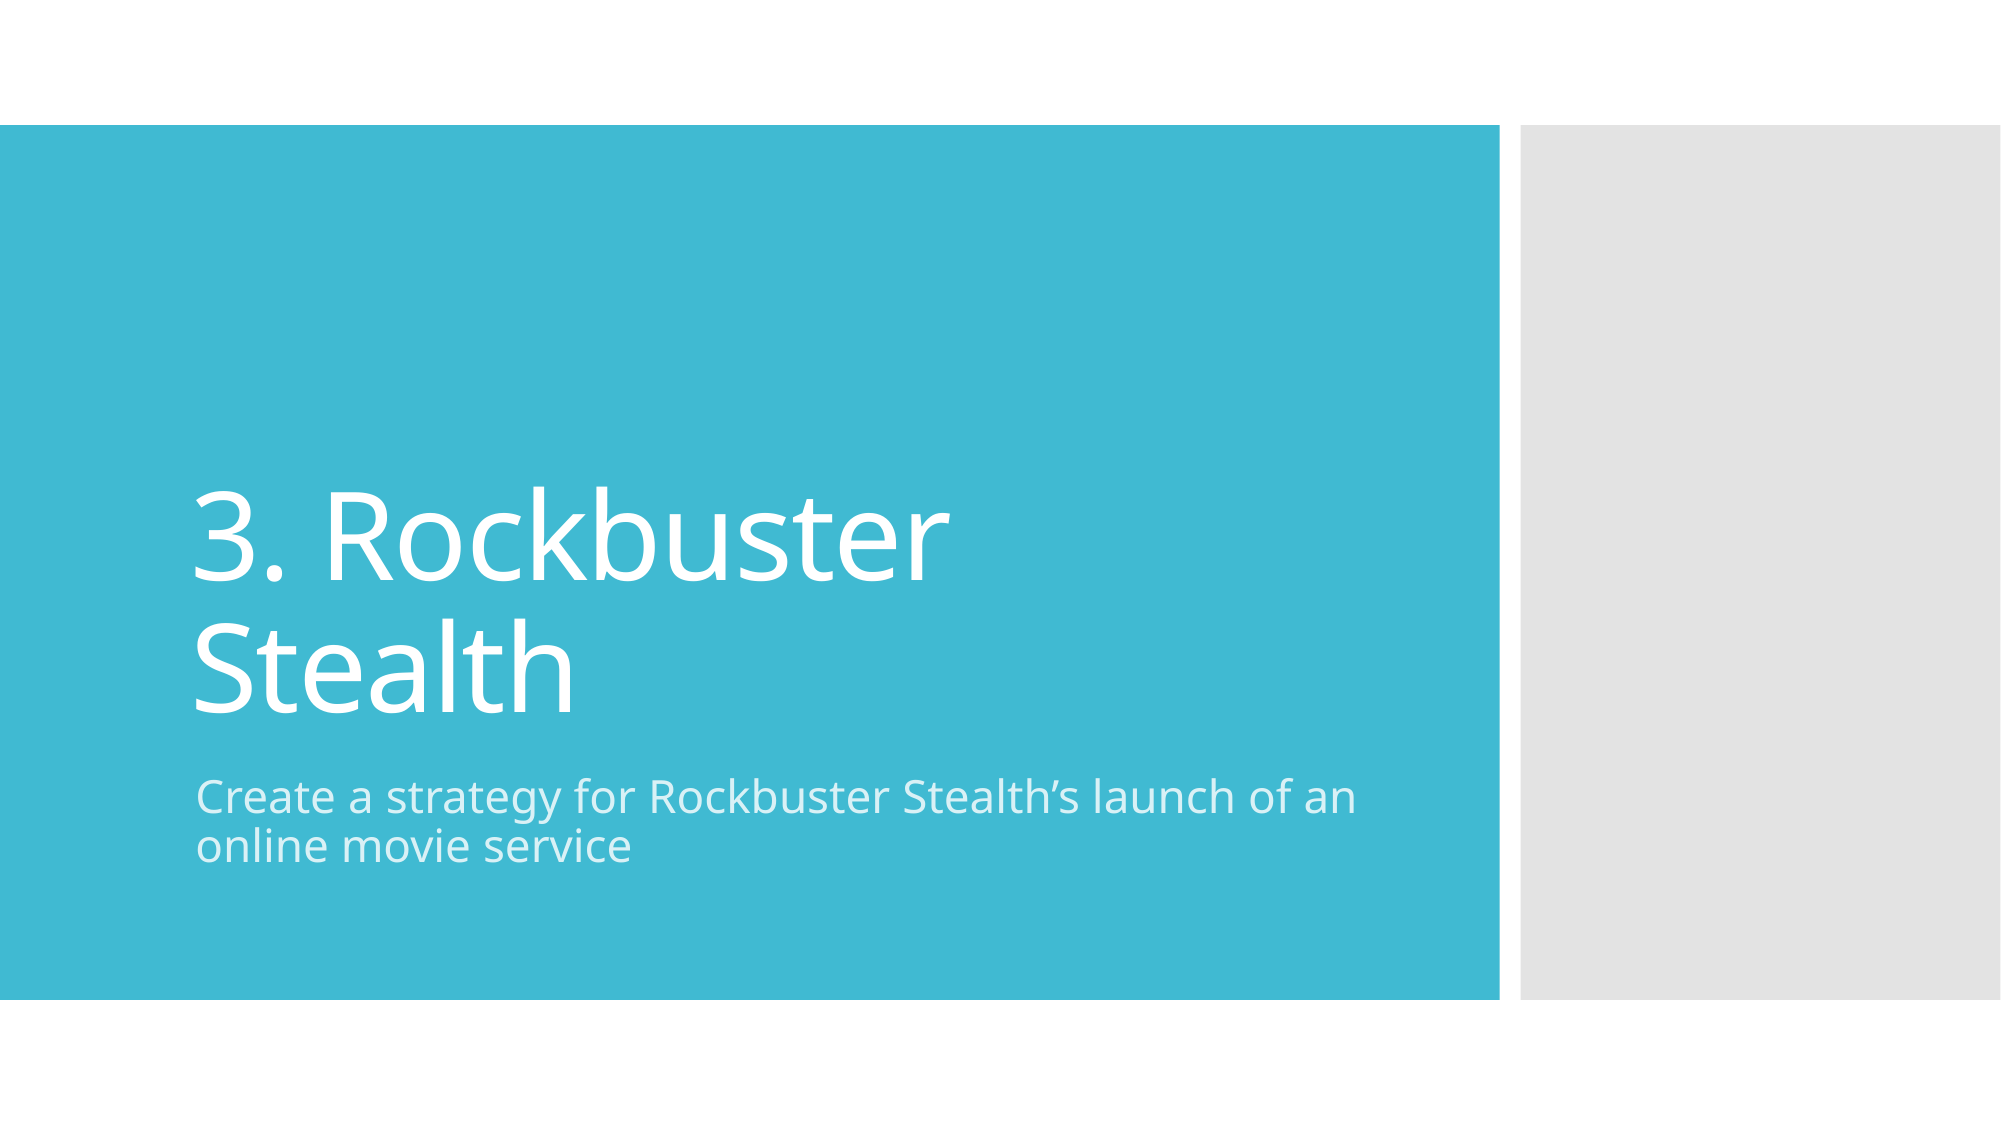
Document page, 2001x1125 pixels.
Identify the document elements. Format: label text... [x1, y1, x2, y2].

title 3. Rockbuster Stealth [175, 213, 1376, 747]
subtitle Create a strategy for Rockbuster Stealth’s launch of an online movie service [180, 766, 1381, 917]
